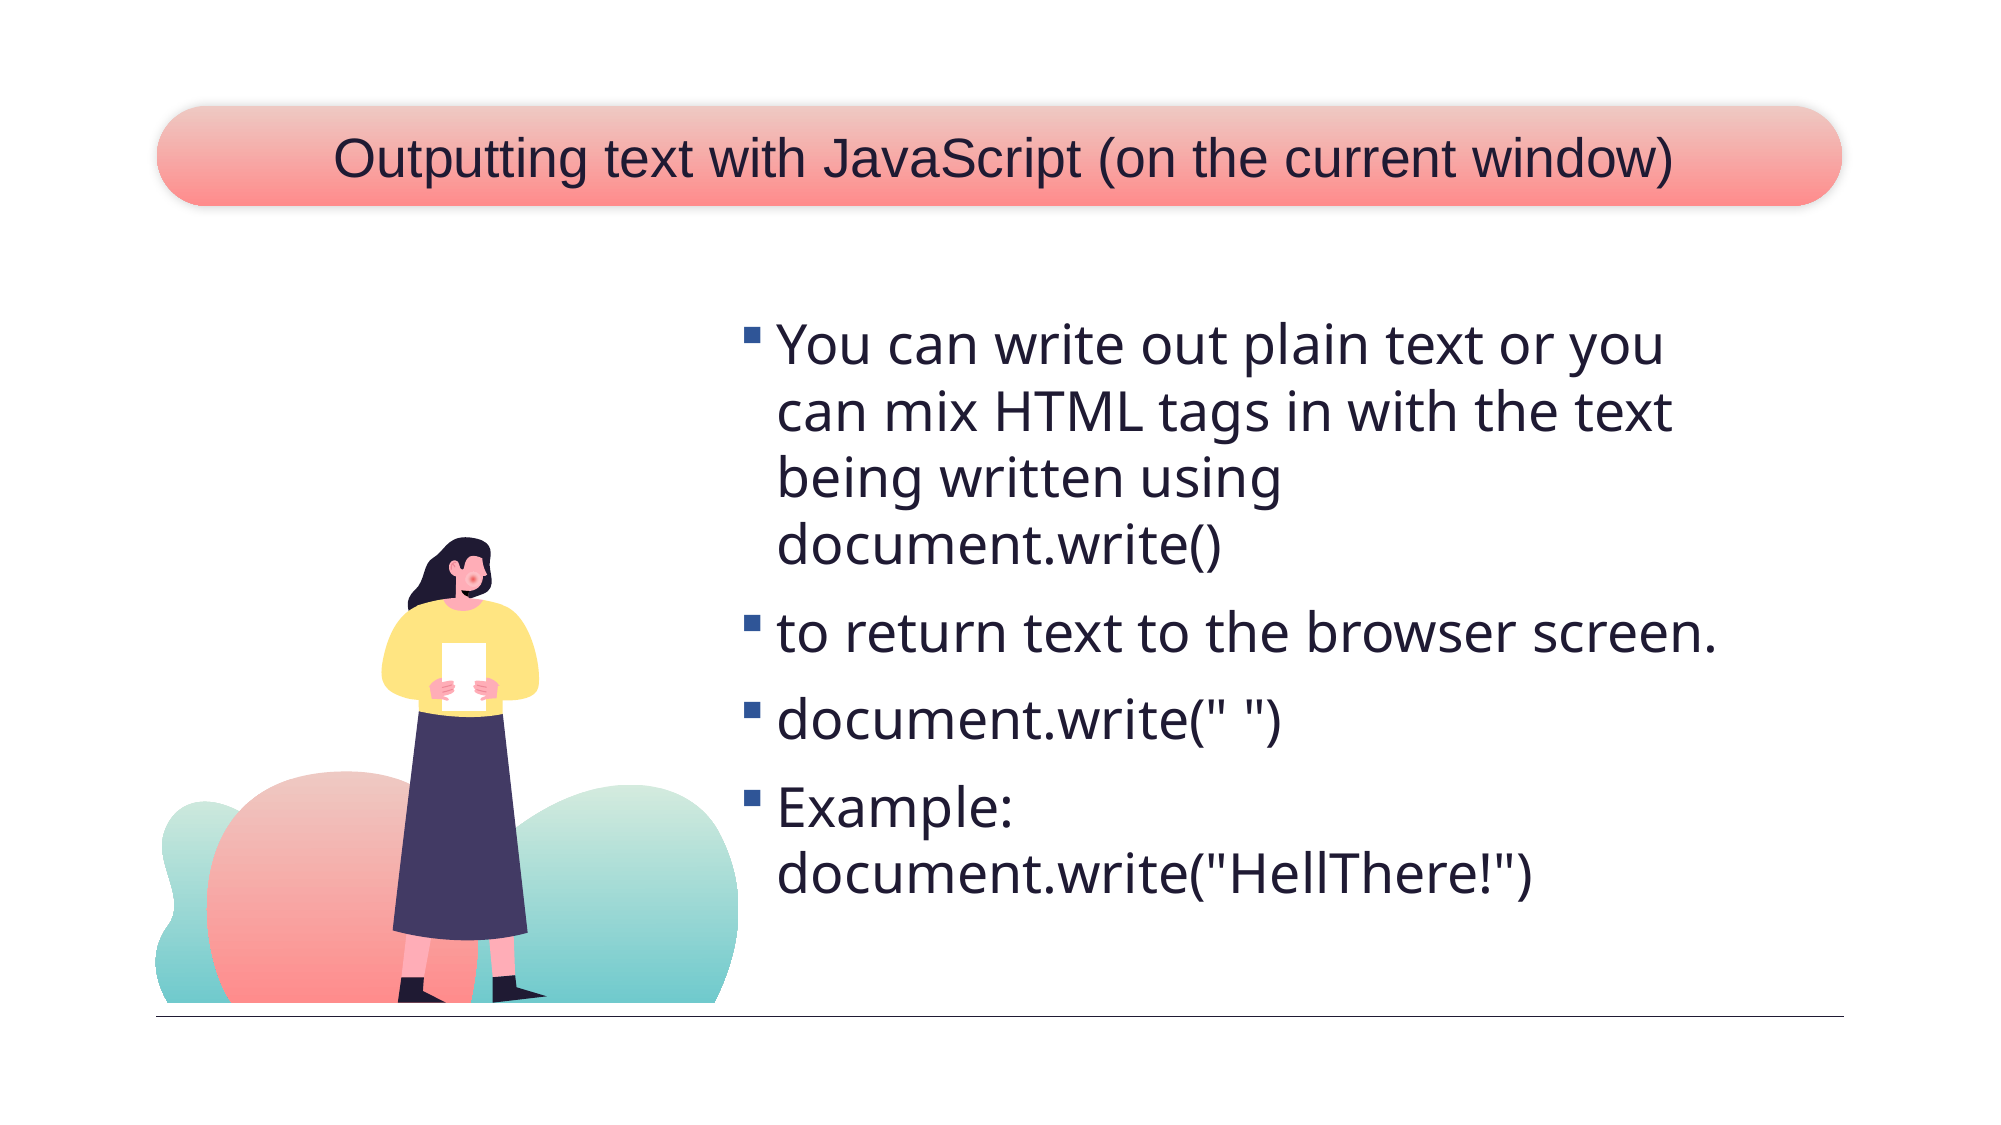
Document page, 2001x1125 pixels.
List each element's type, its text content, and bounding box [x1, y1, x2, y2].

title Outputting text with JavaScript (on the current window) [272, 105, 1739, 206]
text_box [148, 536, 752, 1003]
text_box You can write out plain text or you can mix HTML tags in with the text being written using document.write() to return text to the browser screen. document.write(" ") Example: document.write("HellThere!") [724, 301, 1739, 741]
